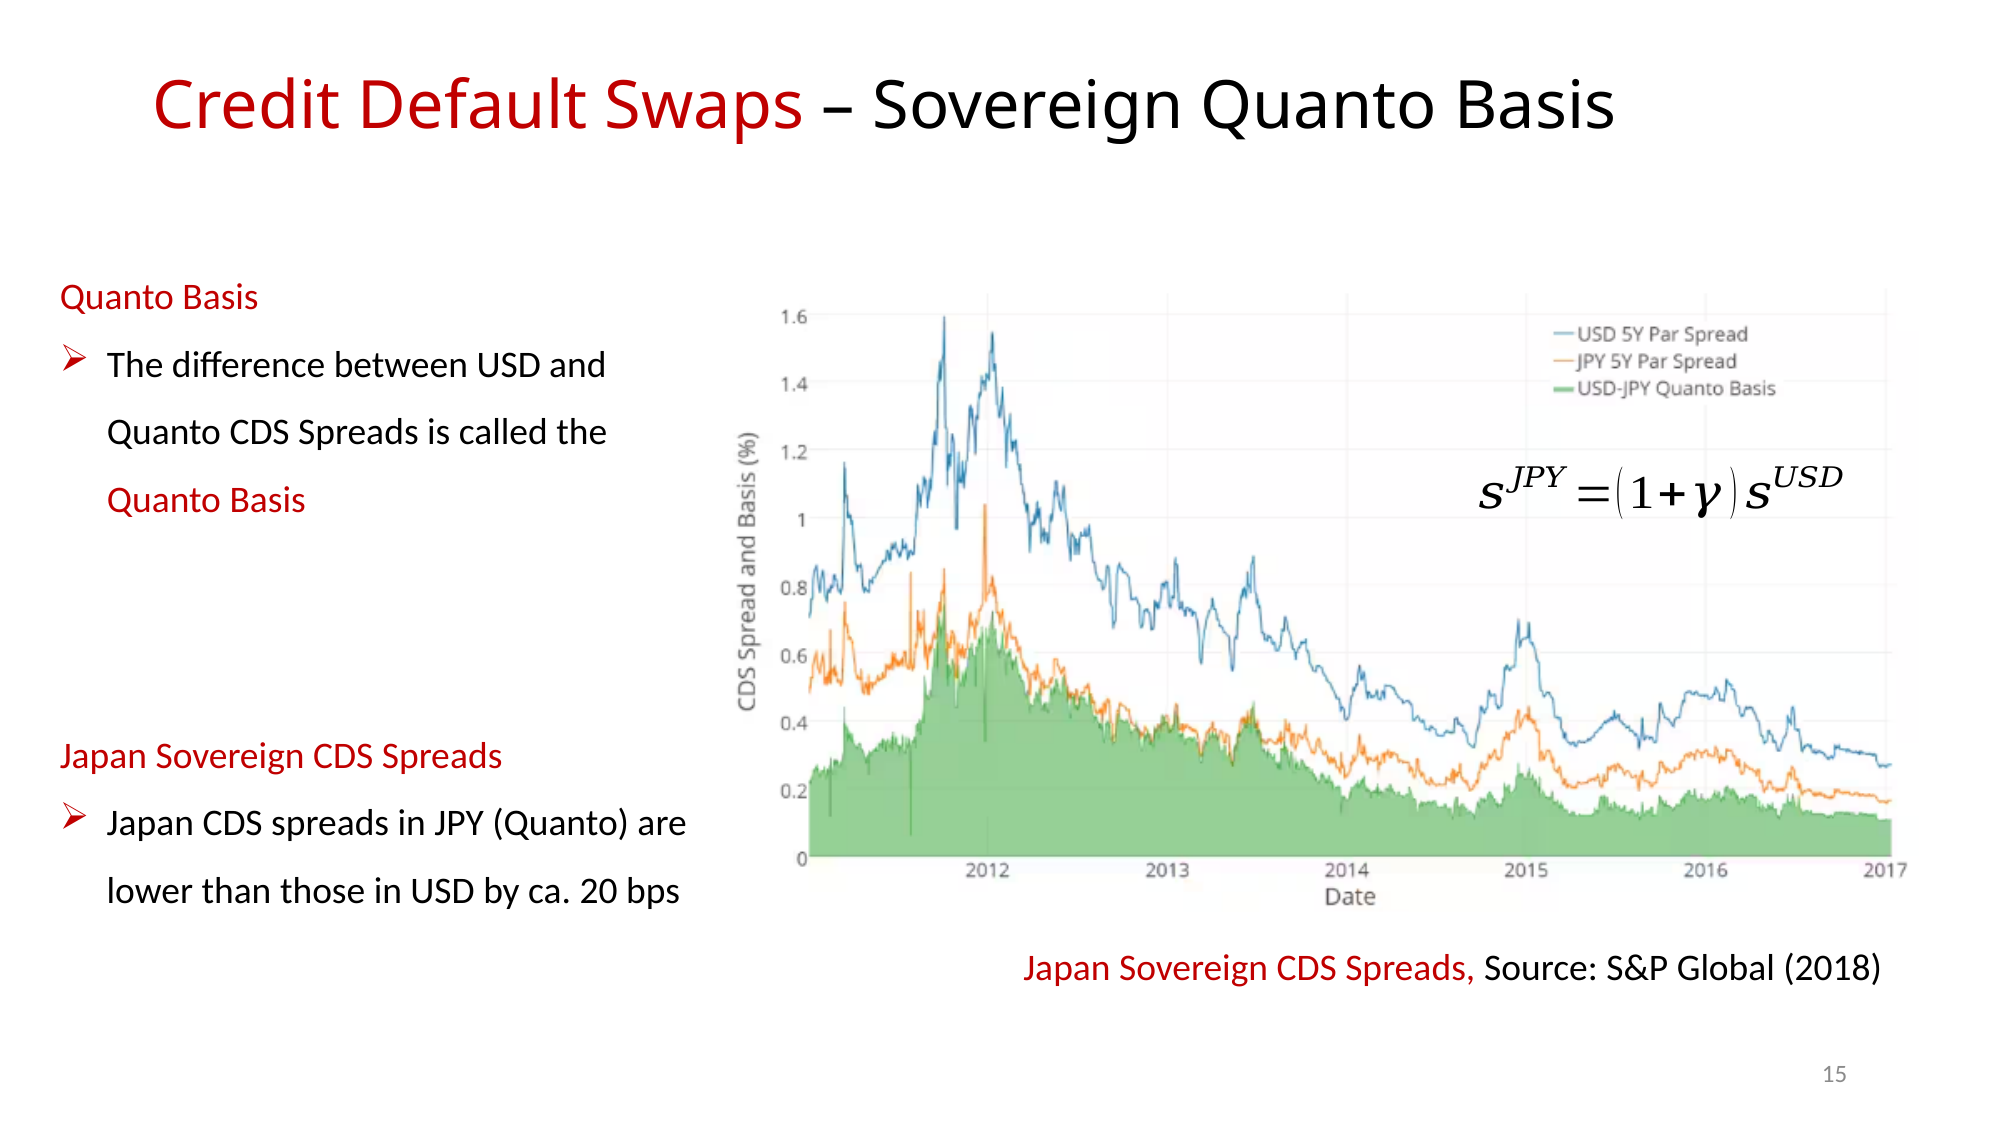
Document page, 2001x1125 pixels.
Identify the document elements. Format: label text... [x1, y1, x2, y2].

title Credit Default Swaps – Sovereign Quanto Basis [137, 59, 1846, 155]
slide_number 14 [1412, 1042, 1863, 1103]
text_box Quanto Basis The difference between USD and Quanto CDS Spreads is called the Quanto Basis [45, 242, 680, 528]
text_box Japan Sovereign CDS Spreads Japan CDS spreads in JPY (Quanto) are lower than those in USD by ca. 20 bps [45, 700, 757, 919]
text_box Japan Sovereign CDS Spreads, Source: S&P Global (2018) [969, 913, 1898, 996]
picture [722, 282, 1919, 912]
